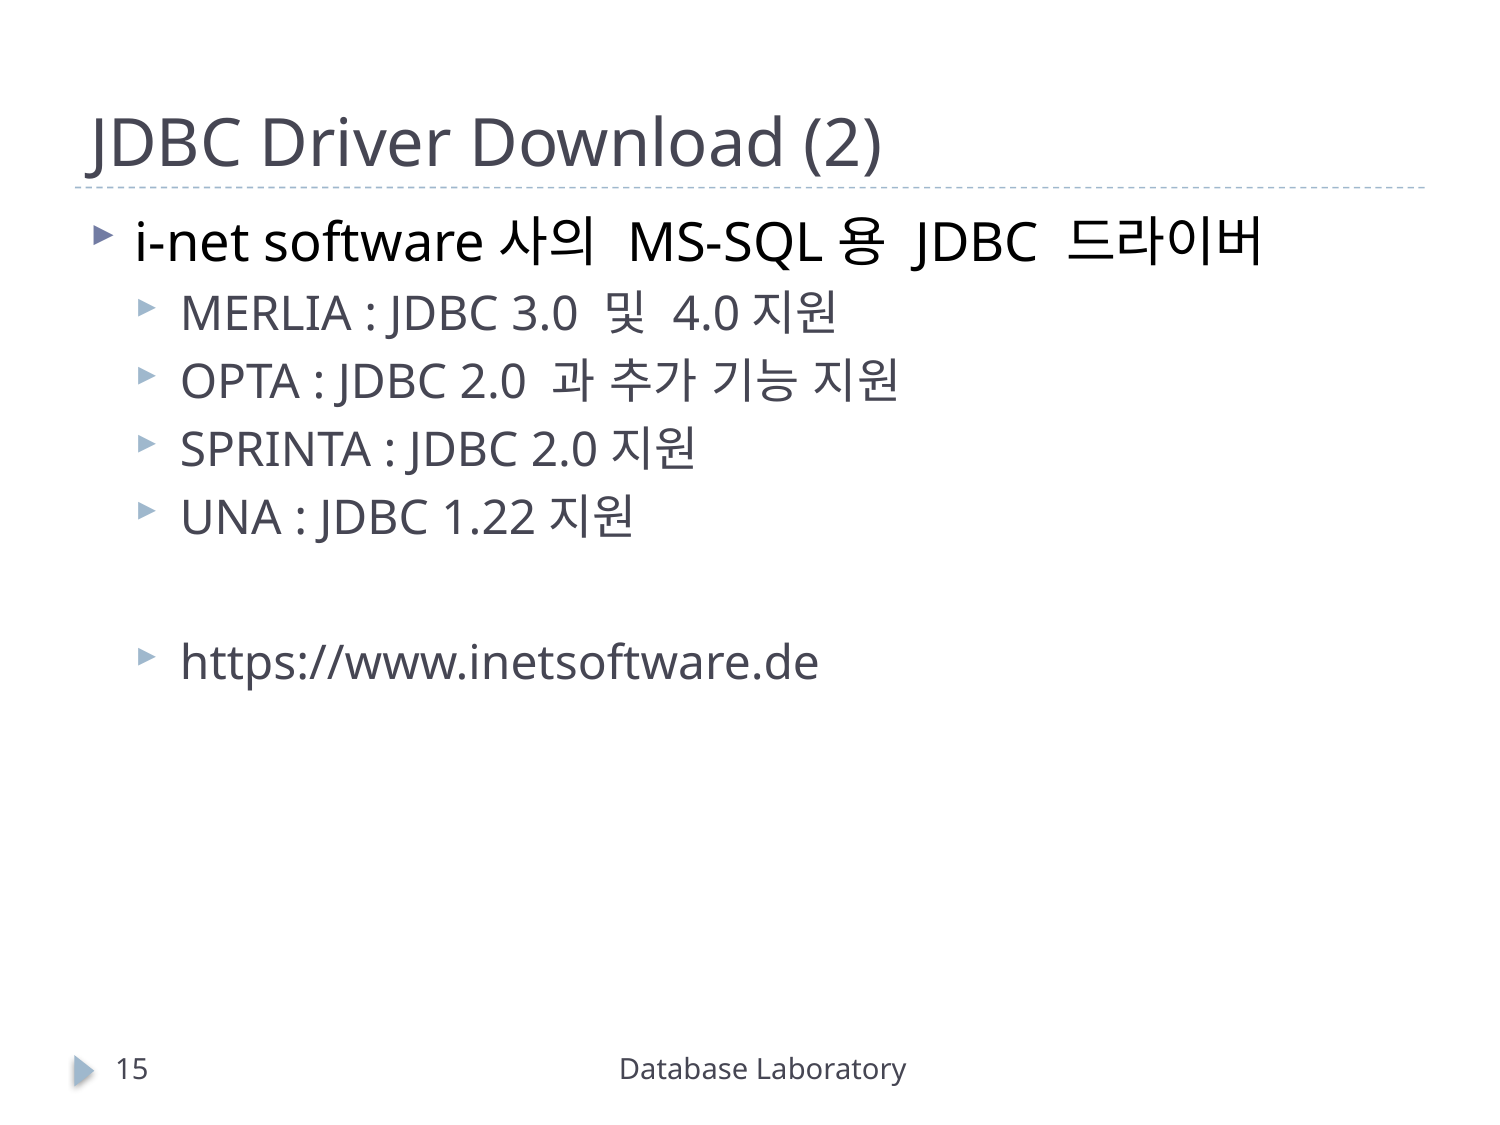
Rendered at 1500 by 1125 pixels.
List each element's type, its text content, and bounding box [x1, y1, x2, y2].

title JDBC Driver Download (2) [74, 24, 1426, 188]
list i-net software사의 MS-SQL용 JDBC 드라이버 MERLIA : JDBC 3.0 및 4.0지원 OPTA : JDBC 2.0 과 추가 기능 지원 SPRINTA : JDBC 2.0지원 UNA : JDBC 1.22지원 https://www.inetsoftware.de [74, 199, 1426, 1011]
footer Database Laboratory [475, 1042, 1051, 1103]
slide_number 15 [100, 1042, 426, 1103]
